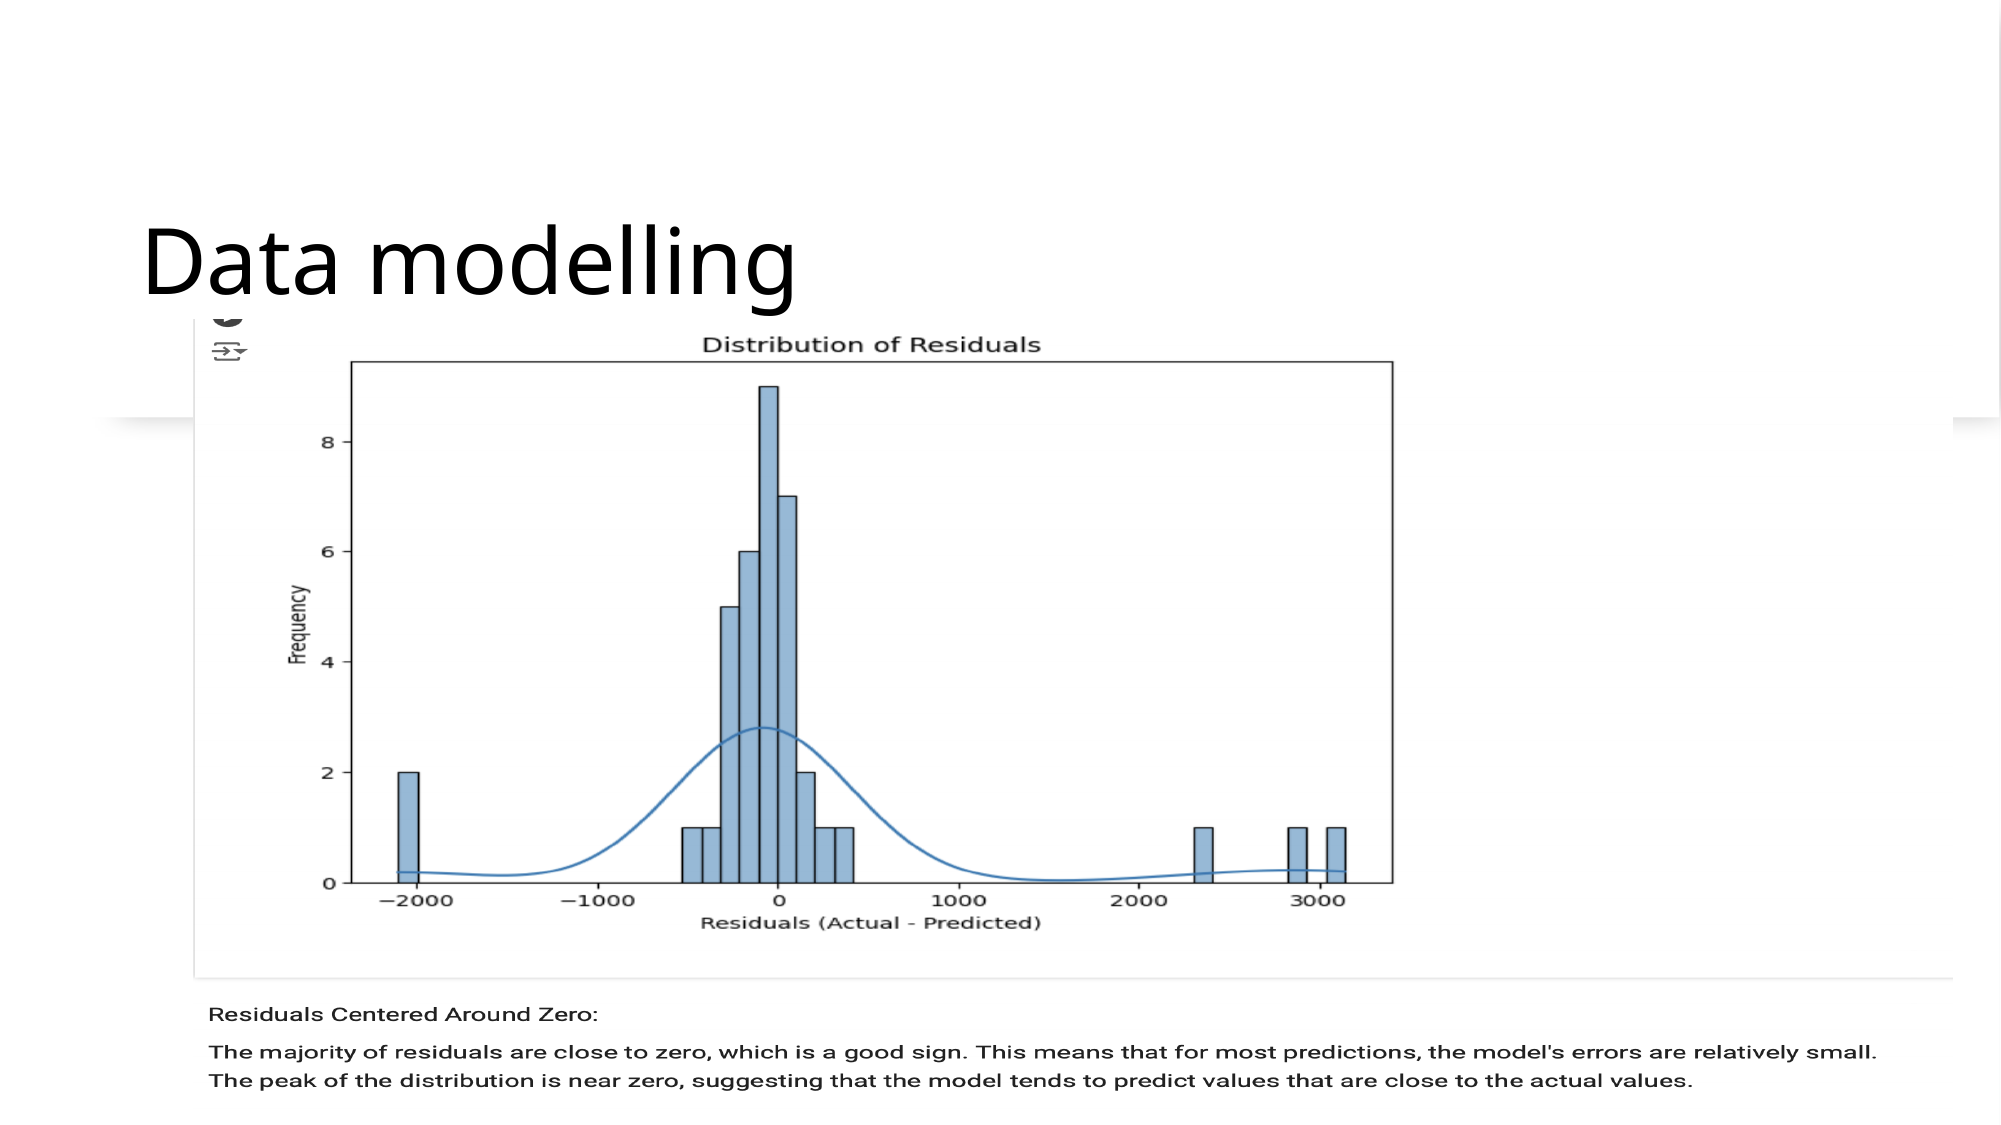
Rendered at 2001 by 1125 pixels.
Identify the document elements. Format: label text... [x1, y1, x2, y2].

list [193, 319, 1953, 1110]
title Data modelling [124, 140, 1828, 376]
